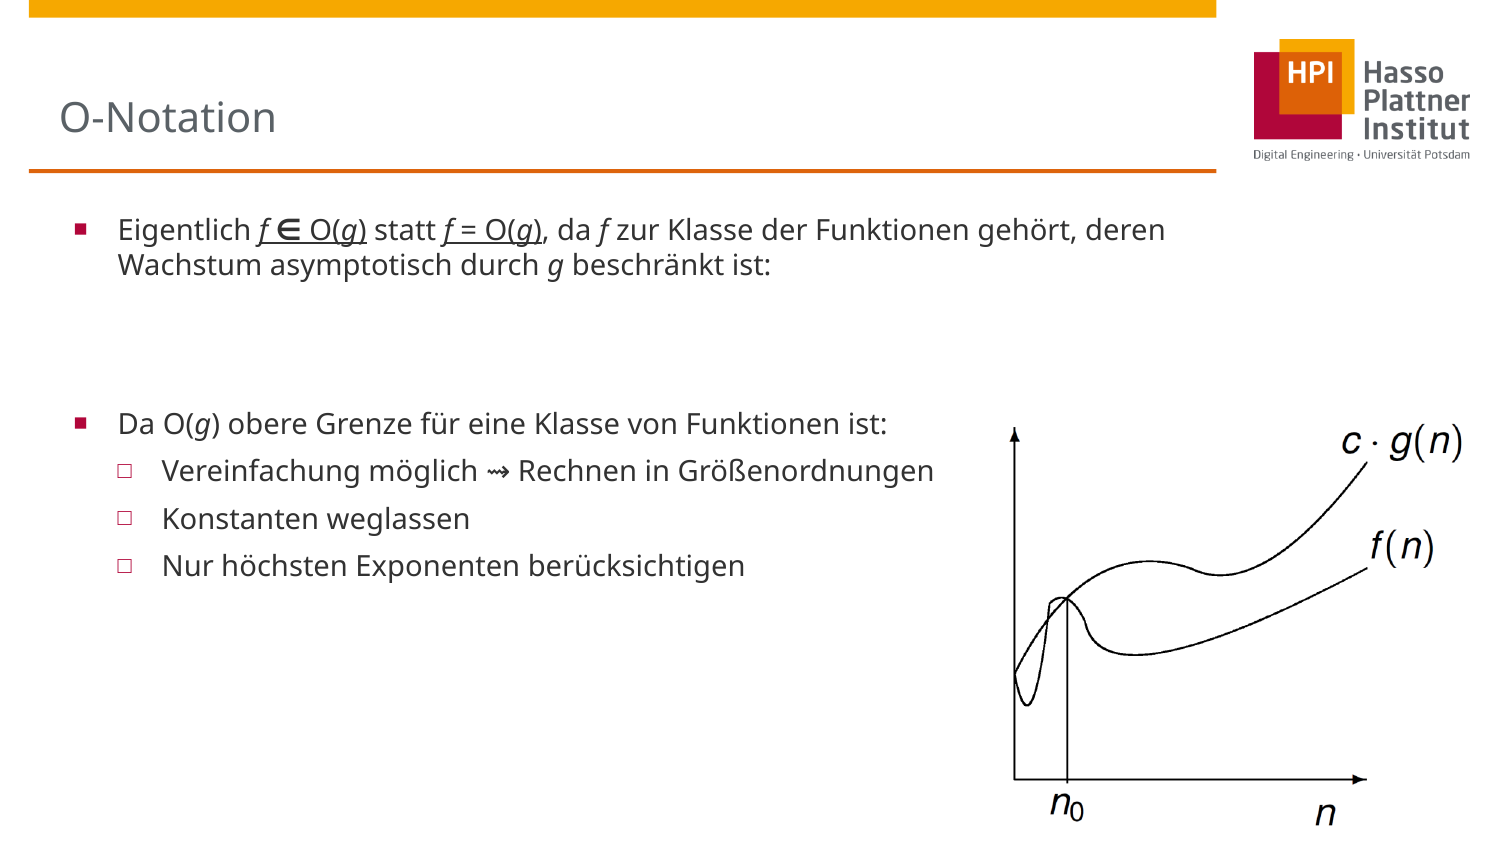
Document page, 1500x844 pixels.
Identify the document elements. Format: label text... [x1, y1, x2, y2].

title O-Notation [58, 17, 1187, 170]
picture [985, 408, 1465, 831]
picture [1254, 39, 1470, 161]
